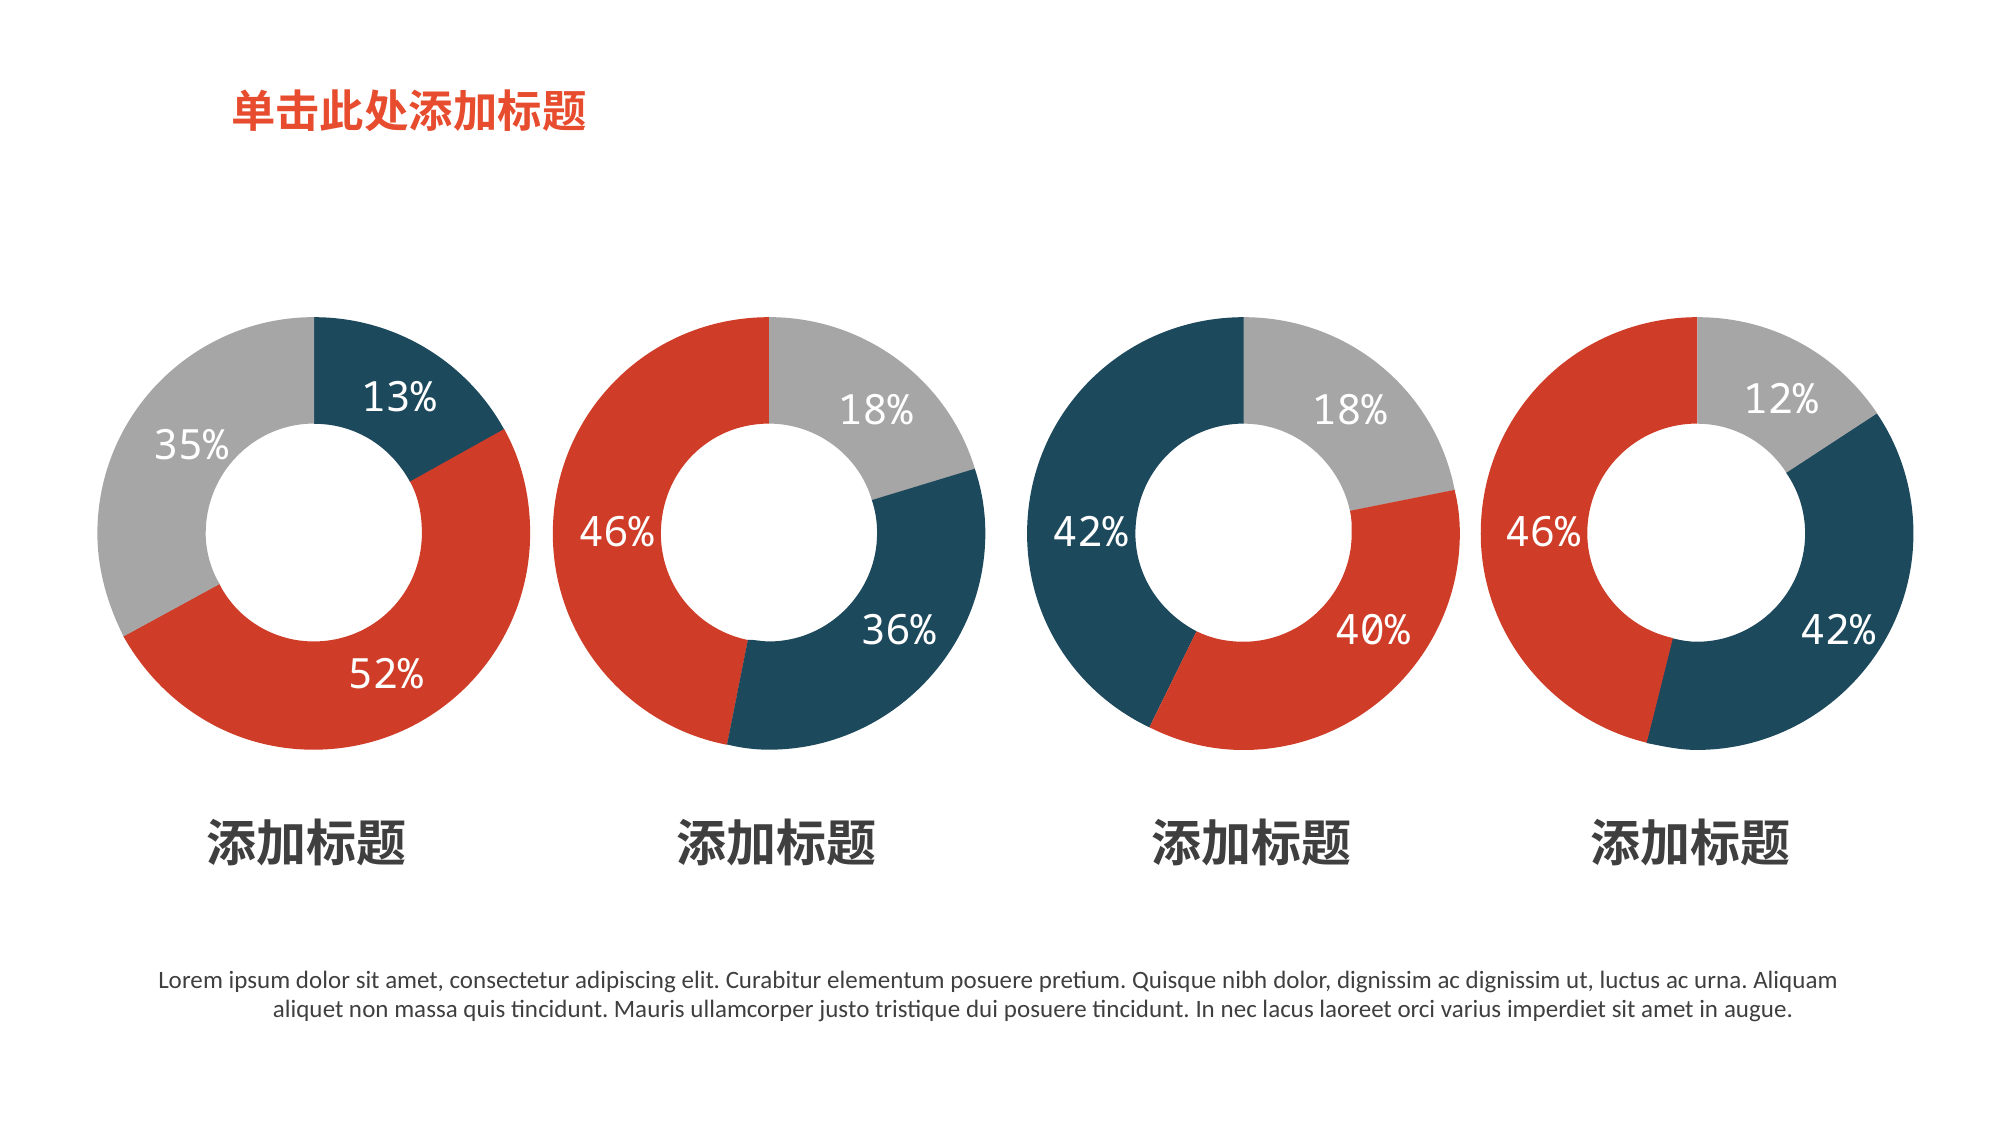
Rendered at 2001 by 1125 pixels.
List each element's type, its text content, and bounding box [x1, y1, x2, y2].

text_box [825, 386, 975, 500]
text_box 添加标题 [191, 803, 422, 879]
text_box [1300, 385, 1455, 510]
text_box 添加标题 [1576, 803, 1806, 879]
text_box 18% [822, 375, 928, 440]
text_box 40% [1320, 595, 1425, 661]
text_box [315, 317, 504, 482]
text_box [857, 468, 986, 650]
text_box 46% [1490, 497, 1595, 563]
text_box 单击此处添加标题 [219, 78, 599, 142]
text_box 52% [333, 639, 438, 705]
text_box [1730, 364, 1878, 473]
text_box [97, 317, 315, 637]
text_box 添加标题 [1136, 803, 1367, 879]
text_box [769, 317, 917, 438]
text_box [1149, 609, 1418, 751]
text_box [1697, 317, 1832, 429]
text_box 42% [1785, 595, 1890, 661]
text_box 12% [1728, 364, 1833, 429]
text_box 13% [346, 362, 451, 427]
text_box 35% [138, 410, 243, 476]
text_box [1480, 317, 1697, 743]
text_box [123, 428, 531, 750]
text_box 添加标题 [662, 803, 892, 879]
text_box [1332, 489, 1460, 651]
text_box [1785, 414, 1914, 631]
text_box 46% [563, 497, 669, 563]
text_box 18% [1296, 375, 1402, 440]
text_box [1646, 596, 1872, 750]
text_box [1027, 317, 1243, 728]
text_box [552, 317, 769, 745]
text_box 36% [845, 595, 951, 661]
text_box Lorem ipsum dolor sit amet, consectetur adipiscing elit. Curabitur elementum posuere pretium. Quisque nibh dolor, dignissim ac dignissim ut, luctus ac urna. Aliquam aliquet non massa quis tincidunt. Mauris ullamcorper justo tristique dui posuere tincidunt. In nec lacus laoreet orci varius imperdiet sit amet in augue. [124, 955, 1876, 1090]
text_box 42% [1037, 497, 1143, 563]
text_box [727, 609, 944, 750]
text_box [1243, 317, 1392, 438]
